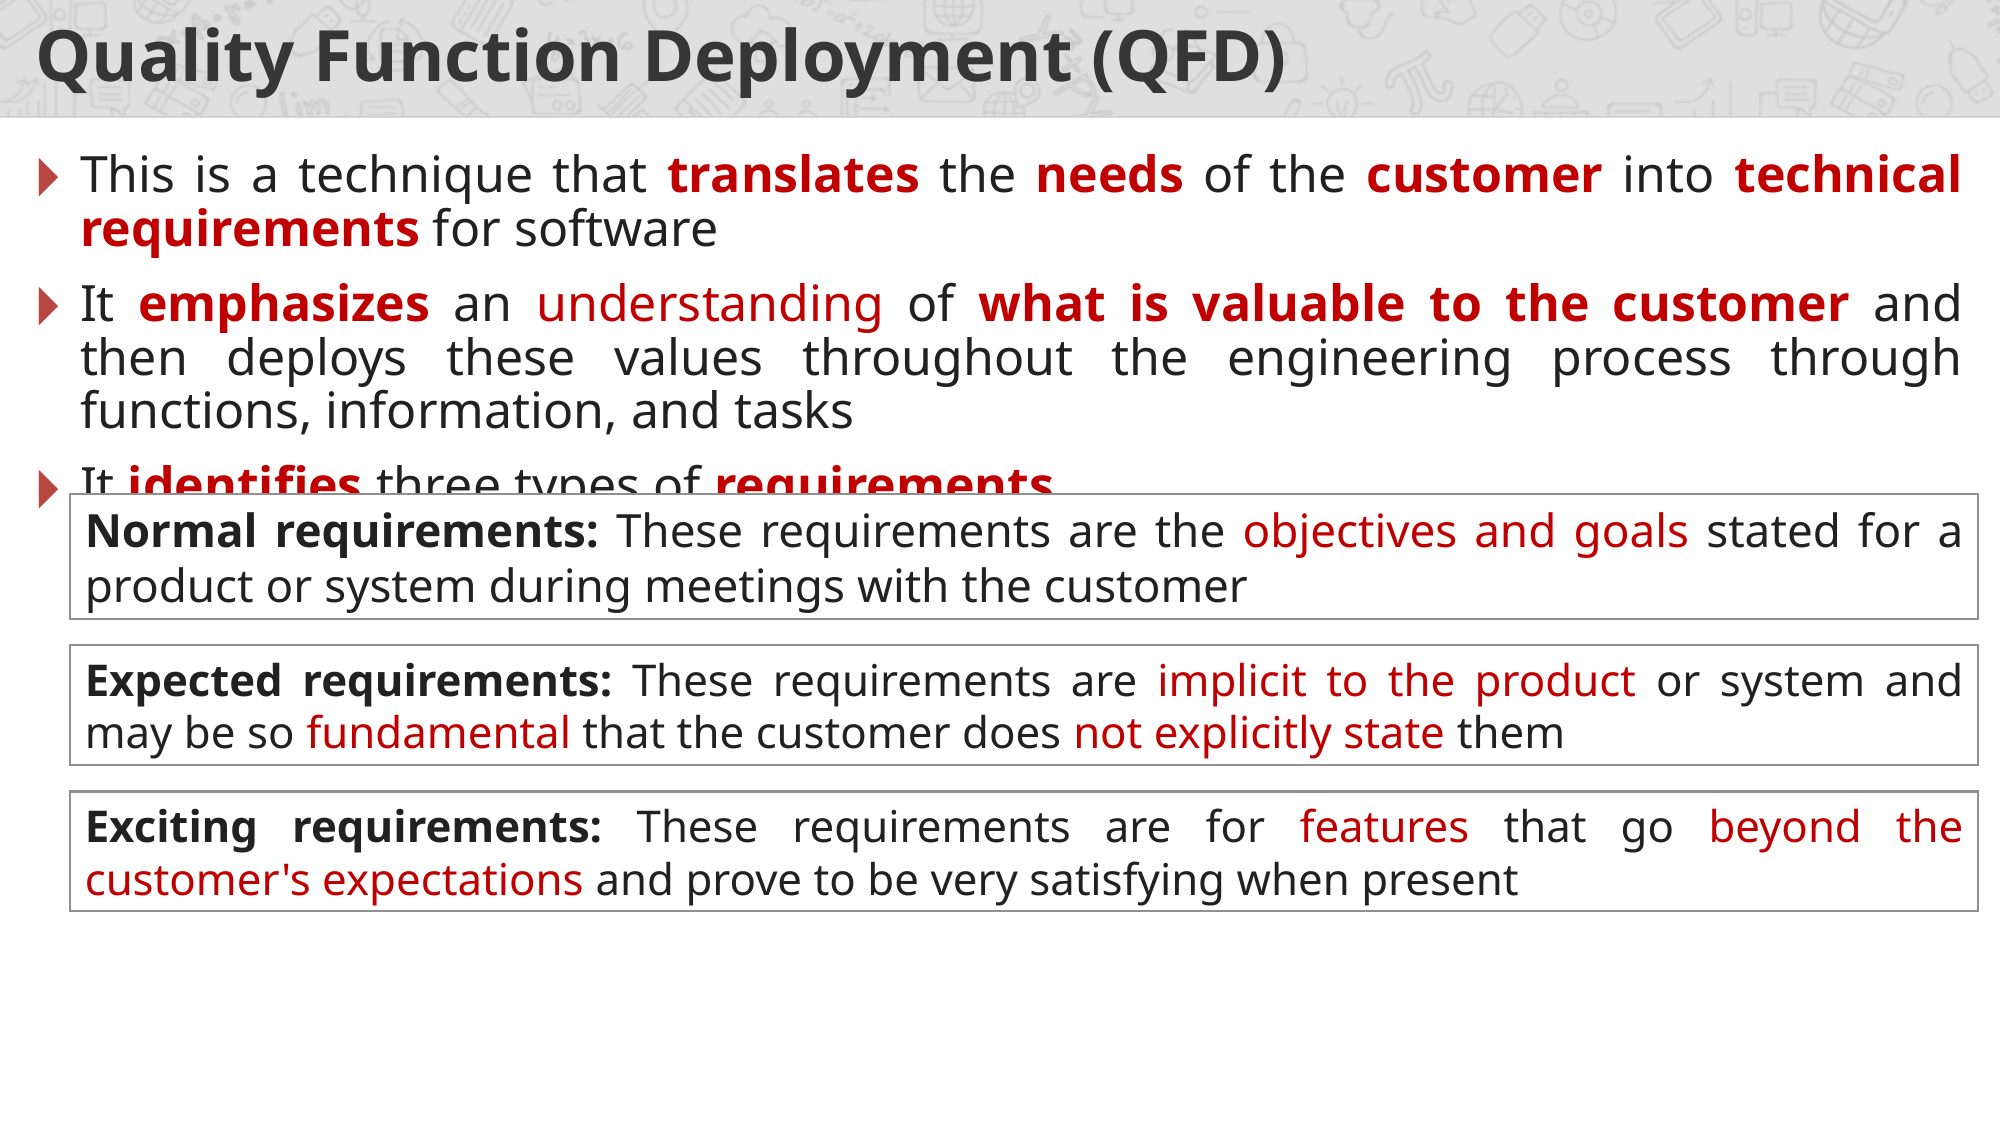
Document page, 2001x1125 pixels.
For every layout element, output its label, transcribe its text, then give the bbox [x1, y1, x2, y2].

title Quality Function Deployment (QFD) [0, 0, 2000, 117]
list This is a technique that translates the needs of the customer into technical requirements for software It emphasizes an understanding of what is valuable to the customer and then deploys these values throughout the engineering process through functions, information, and tasks It identifies three types of requirements [21, 141, 1979, 490]
text_box Exciting requirements: These requirements are for features that go beyond the customer's expectations and prove to be very satisfying when present [69, 791, 1979, 912]
text_box Expected requirements: These requirements are implicit to the product or system and may be so fundamental that the customer does not explicitly state them [69, 645, 1979, 766]
text_box Normal requirements: These requirements are the objectives and goals stated for a product or system during meetings with the customer [69, 494, 1979, 619]
